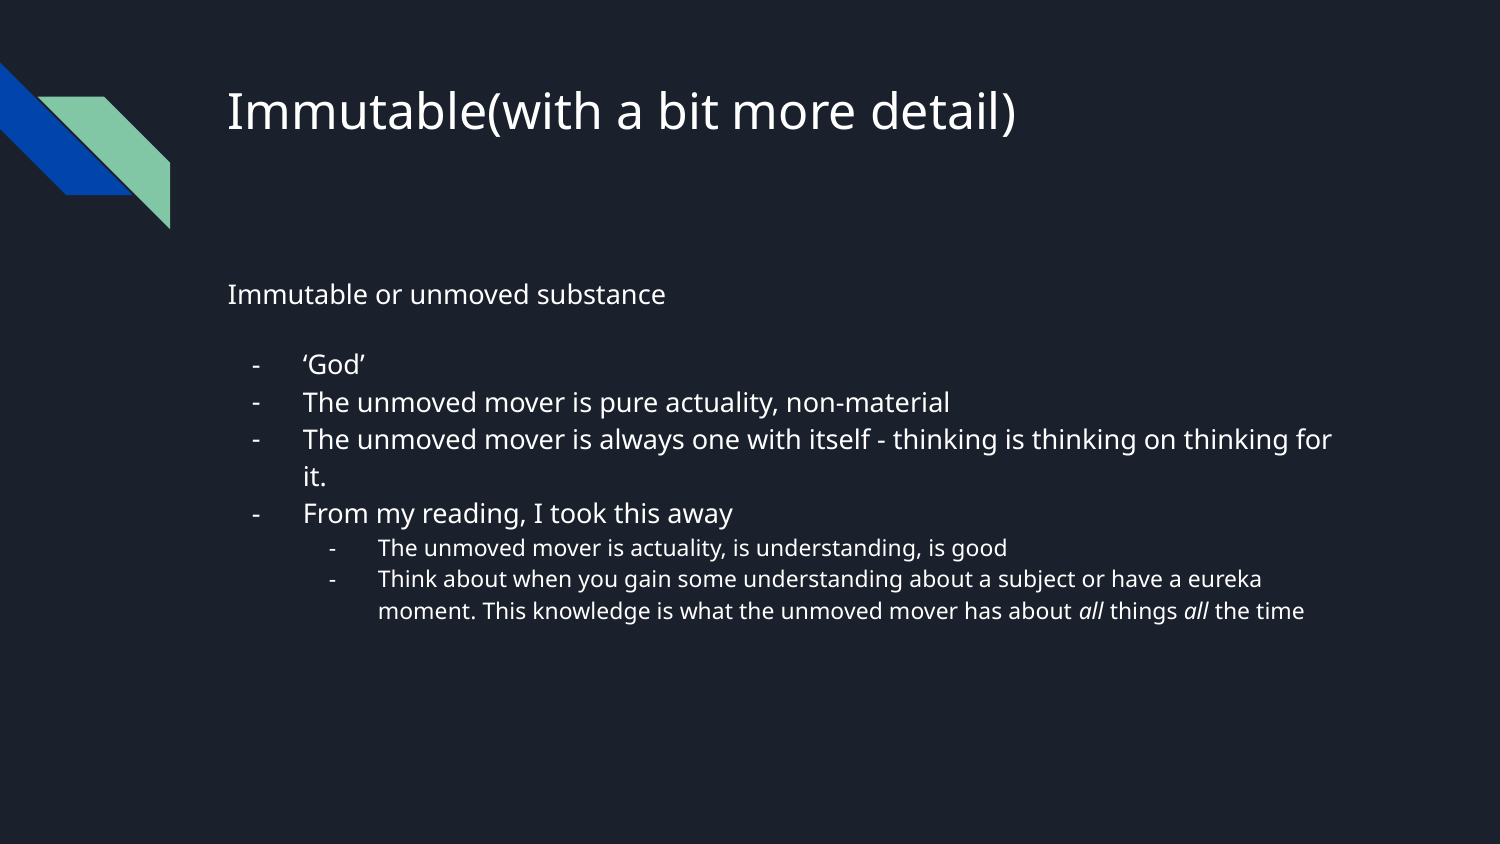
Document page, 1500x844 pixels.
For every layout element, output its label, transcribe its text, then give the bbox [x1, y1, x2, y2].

title Immutable(with a bit more detail) [212, 64, 1368, 215]
list Immutable or unmoved substance ‘God’ The unmoved mover is pure actuality, non-material The unmoved mover is always one with itself - thinking is thinking on thinking for it. From my reading, I took this away The unmoved mover is actuality, is understanding, is good Think about when you gain some understanding about a subject or have a eureka moment. This knowledge is what the unmoved mover has about all things all the time [212, 257, 1368, 735]
